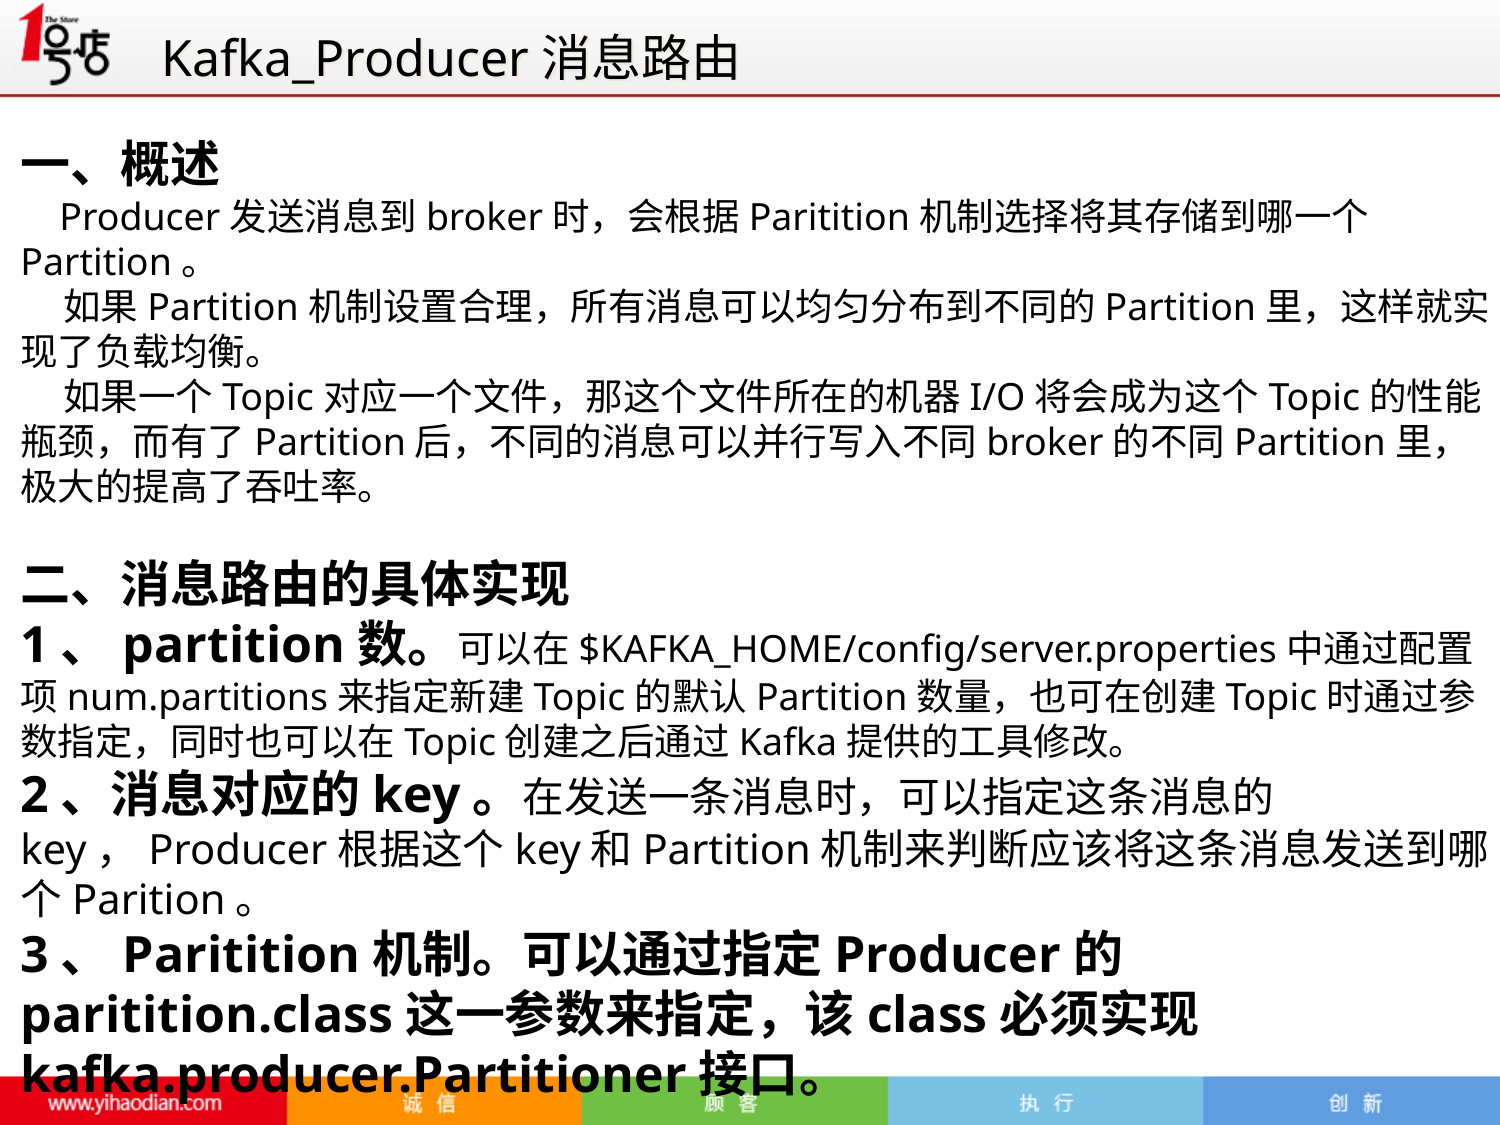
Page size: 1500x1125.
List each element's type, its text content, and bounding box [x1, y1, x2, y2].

text_box Kafka_Producer消息路由 [146, 18, 1365, 94]
text_box 一、概述 Producer发送消息到broker时，会根据Paritition机制选择将其存储到哪一个Partition。 如果Partition机制设置合理，所有消息可以均匀分布到不同的Partition里，这样就实现了负载均衡。 如果一个Topic对应一个文件，那这个文件所在的机器I/O将会成为这个Topic的性能瓶颈，而有了Partition后，不同的消息可以并行写入不同broker的不同Partition里，极大的提高了吞吐率。 二、消息路由的具体实现 1、partition数。可以在$KAFKA_HOME/config/server.properties中通过配置项num.partitions来指定新建Topic的默认Partition数量，也可在创建Topic时通过参数指定，同时也可以在Topic创建之后通过Kafka提供的工具修改。 2、消息对应的key。在发送一条消息时，可以指定这条消息的key，Producer根据这个key和Partition机制来判断应该将这条消息发送到哪个Parition。 3、Paritition机制。可以通过指定Producer的paritition.class这一参数来指定，该class必须实现kafka.producer.Partitioner接口。 [5, 125, 1500, 1125]
picture [0, 0, 1500, 1125]
